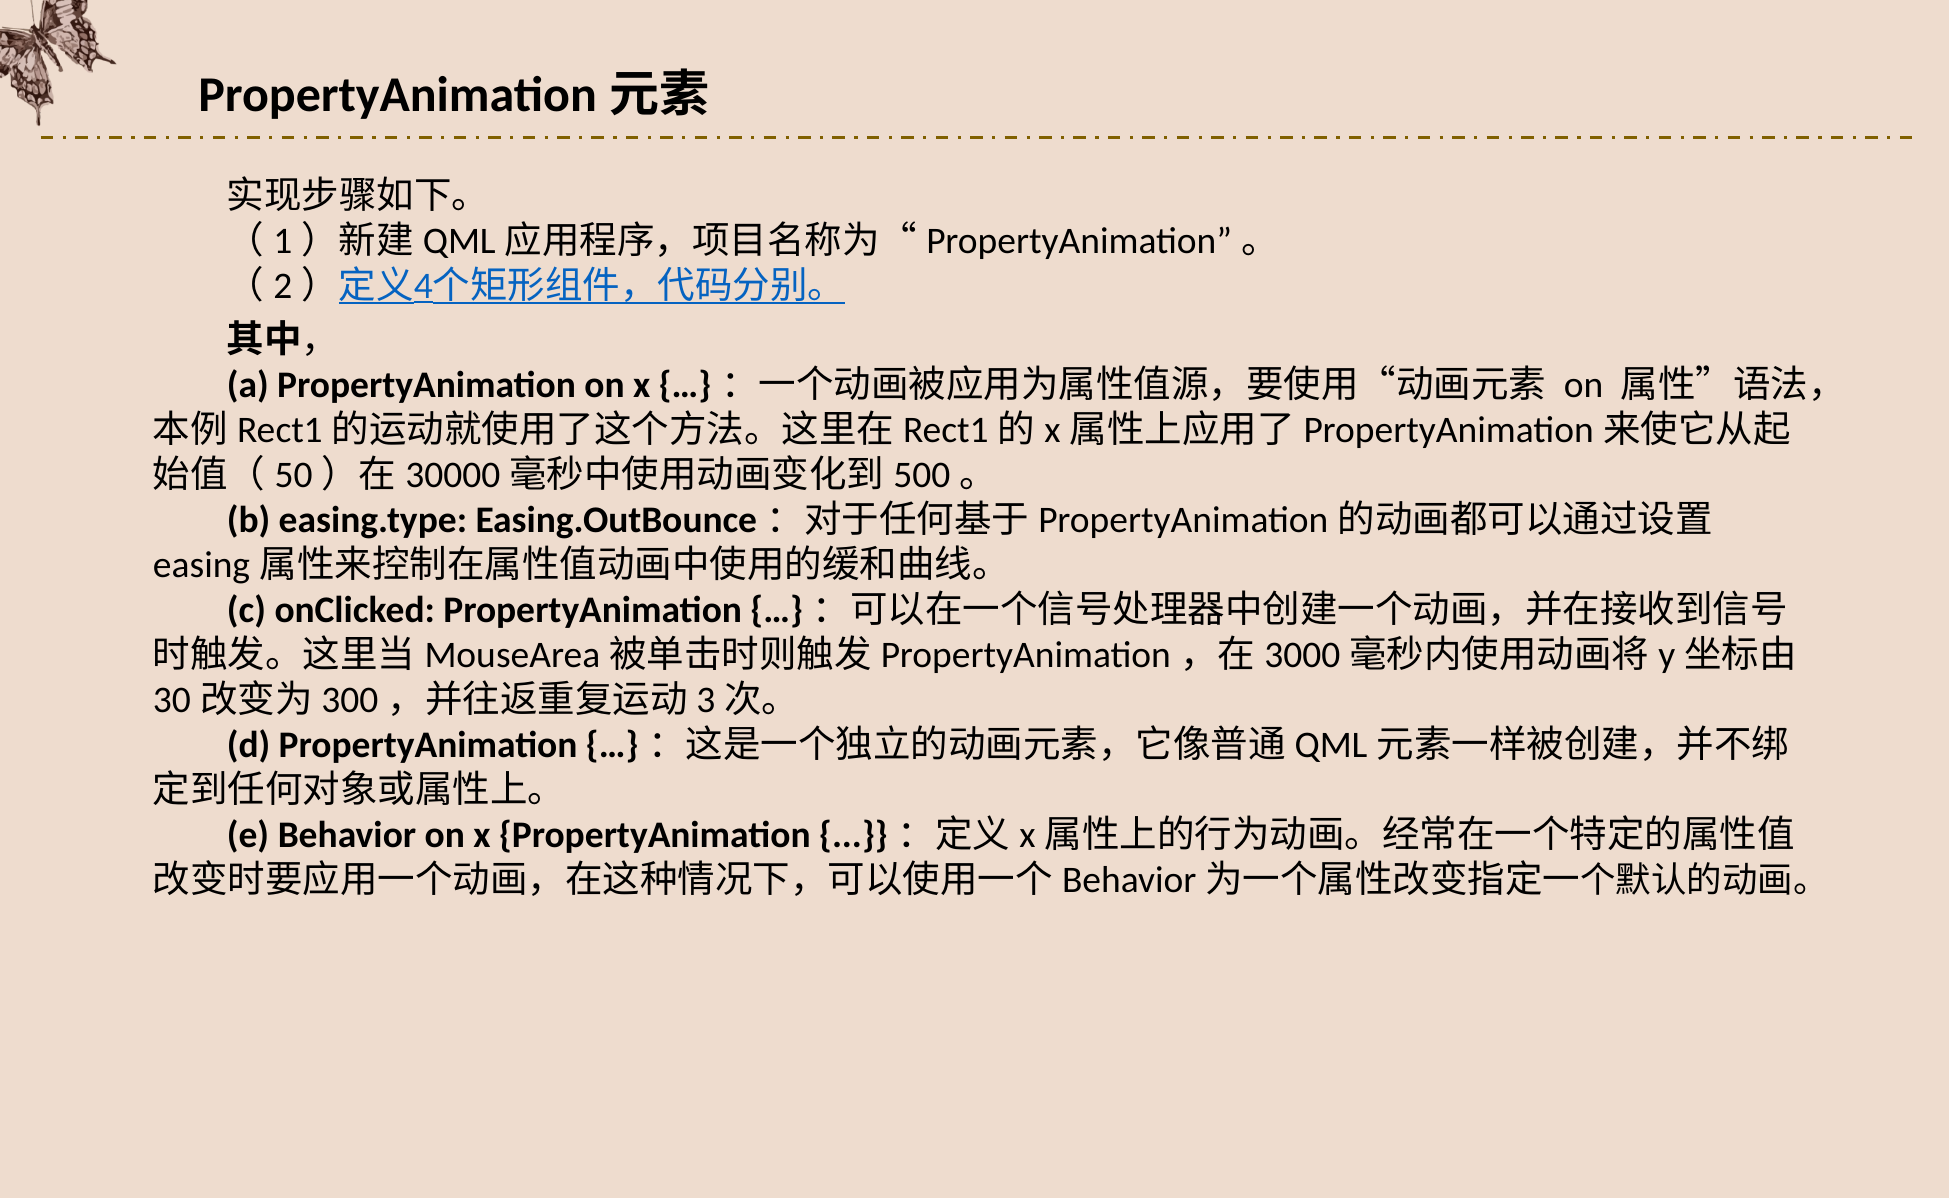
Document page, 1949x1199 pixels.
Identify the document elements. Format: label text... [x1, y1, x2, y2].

picture [0, 0, 142, 138]
text_box 实现步骤如下。 （1）新建QML应用程序，项目名称为“PropertyAnimation”。 （2）定义4个矩形组件，代码分别。 其中， (a) PropertyAnimation on x {…}：一个动画被应用为属性值源，要使用“动画元素 on 属性”语法，本例Rect1的运动就使用了这个方法。这里在Rect1的x属性上应用了PropertyAnimation来使它从起始值（50）在30000毫秒中使用动画变化到500。 (b) easing.type: Easing.OutBounce：对于任何基于PropertyAnimation的动画都可以通过设置easing属性来控制在属性值动画中使用的缓和曲线。 (c) onClicked: PropertyAnimation {…}：可以在一个信号处理器中创建一个动画，并在接收到信号时触发。这里当MouseArea被单击时则触发PropertyAnimation，在3000毫秒内使用动画将y坐标由30改变为300，并往返重复运动3次。 (d) PropertyAnimation {…}：这是一个独立的动画元素，它像普通QML元素一样被创建，并不绑定到任何对象或属性上。 (e) Behavior on x {PropertyAnimation {...}}：定义x属性上的行为动画。经常在一个特定的属性值改变时要应用一个动画，在这种情况下，可以使用一个Behavior为一个属性改变指定一个默认的动画。 [138, 163, 1832, 908]
text_box PropertyAnimation元素 [183, 53, 724, 129]
